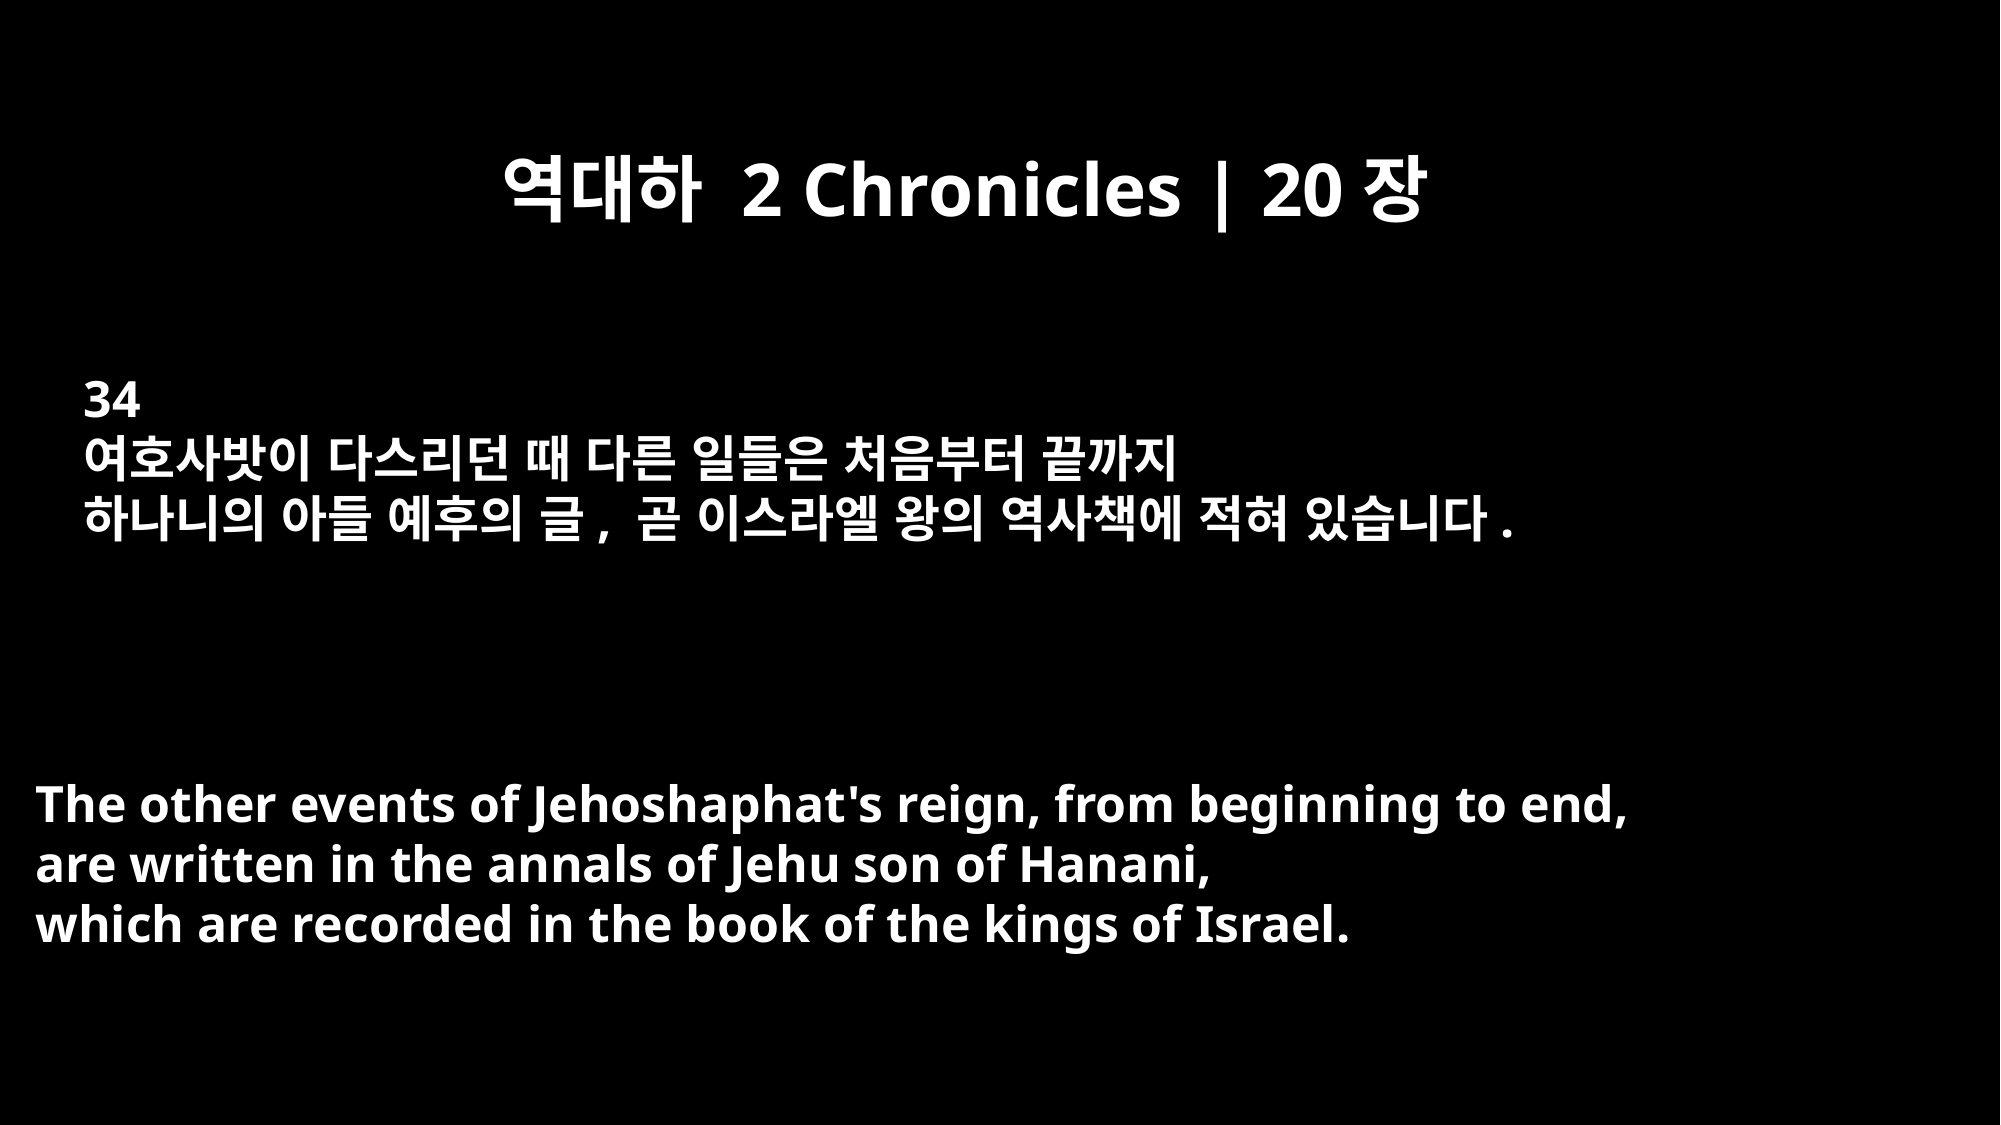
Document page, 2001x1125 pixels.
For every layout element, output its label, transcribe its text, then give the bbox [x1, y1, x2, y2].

text_box The other events of Jehoshaphat's reign, from beginning to end, are written in the annals of Jehu son of Hanani, which are recorded in the book of the kings of Israel. [20, 764, 1645, 960]
text_box 34 여호사밧이 다스리던 때 다른 일들은 처음부터 끝까지 하나니의 아들 예후의 글, 곧 이스라엘 왕의 역사책에 적혀 있습니다. [68, 359, 1530, 555]
text_box 역대하 2 Chronicles | 20장 [487, 136, 1445, 239]
